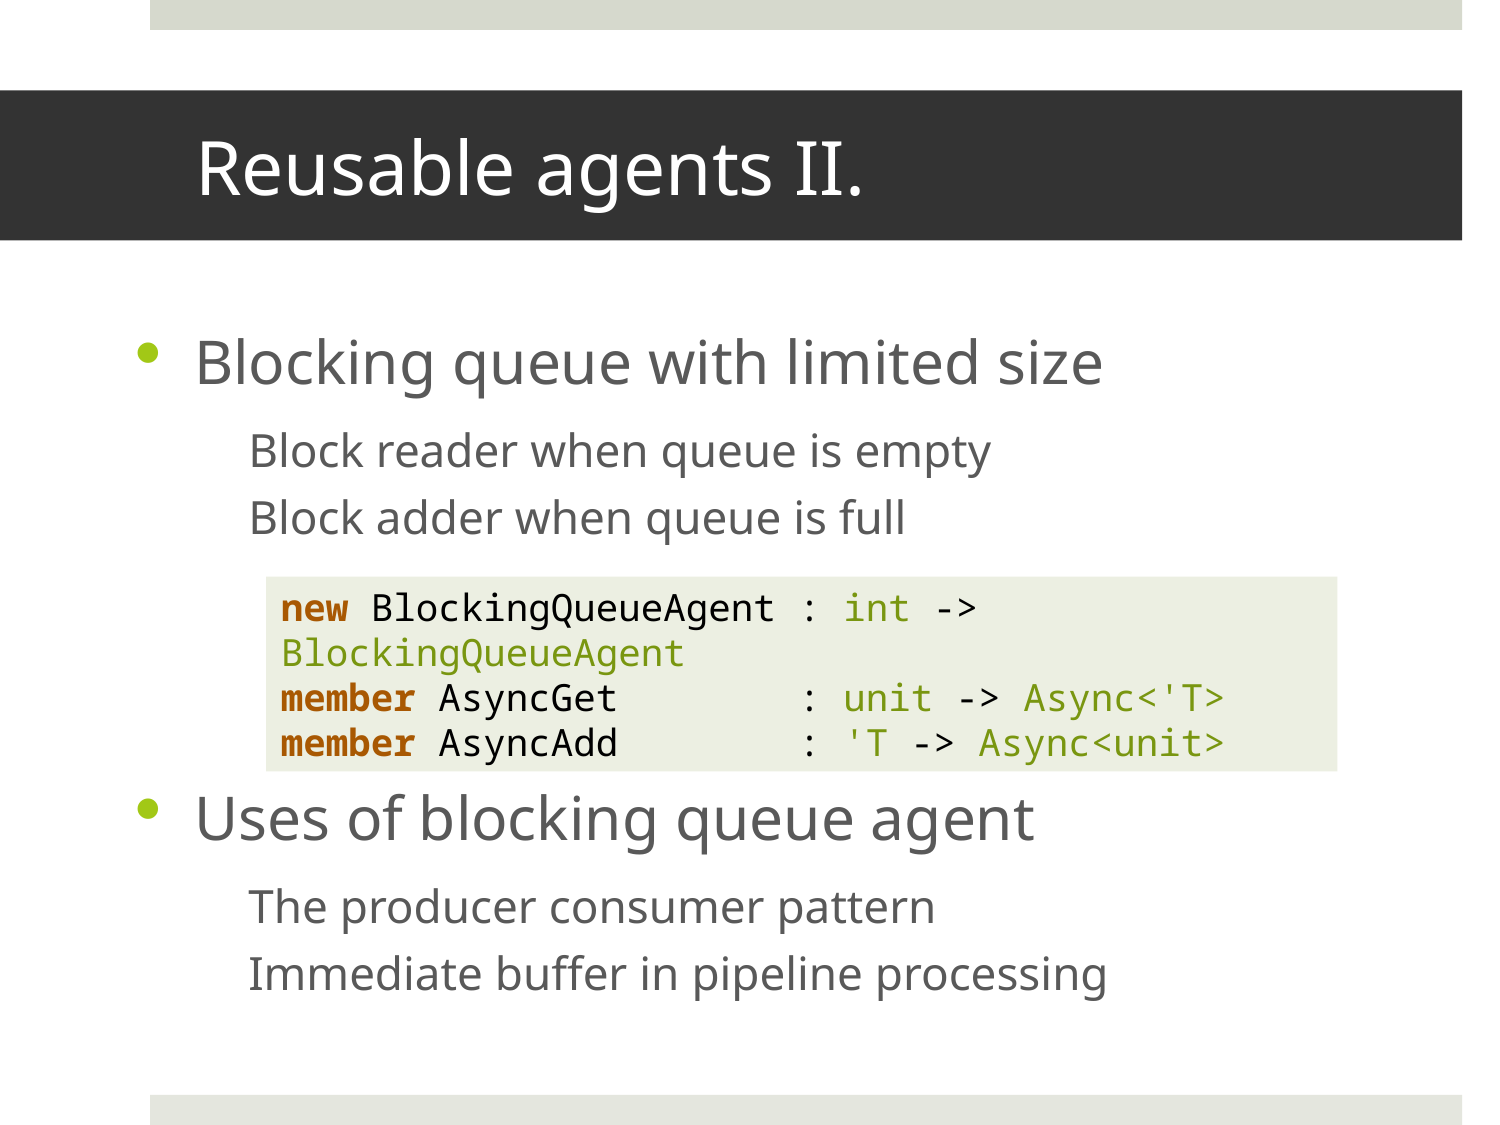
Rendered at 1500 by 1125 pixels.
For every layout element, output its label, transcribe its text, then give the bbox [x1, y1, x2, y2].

list Blocking queue with limited size Block reader when queue is empty Block adder when queue is full Uses of blocking queue agent The producer consumer pattern Immediate buffer in pipeline processing [122, 316, 1387, 1095]
text_box new BlockingQueueAgent : int -> BlockingQueueAgent member AsyncGet : unit -> Async<'T> member AsyncAdd : 'T -> Async<unit> [266, 576, 1338, 772]
title Reusable agents II. [0, 90, 1463, 241]
